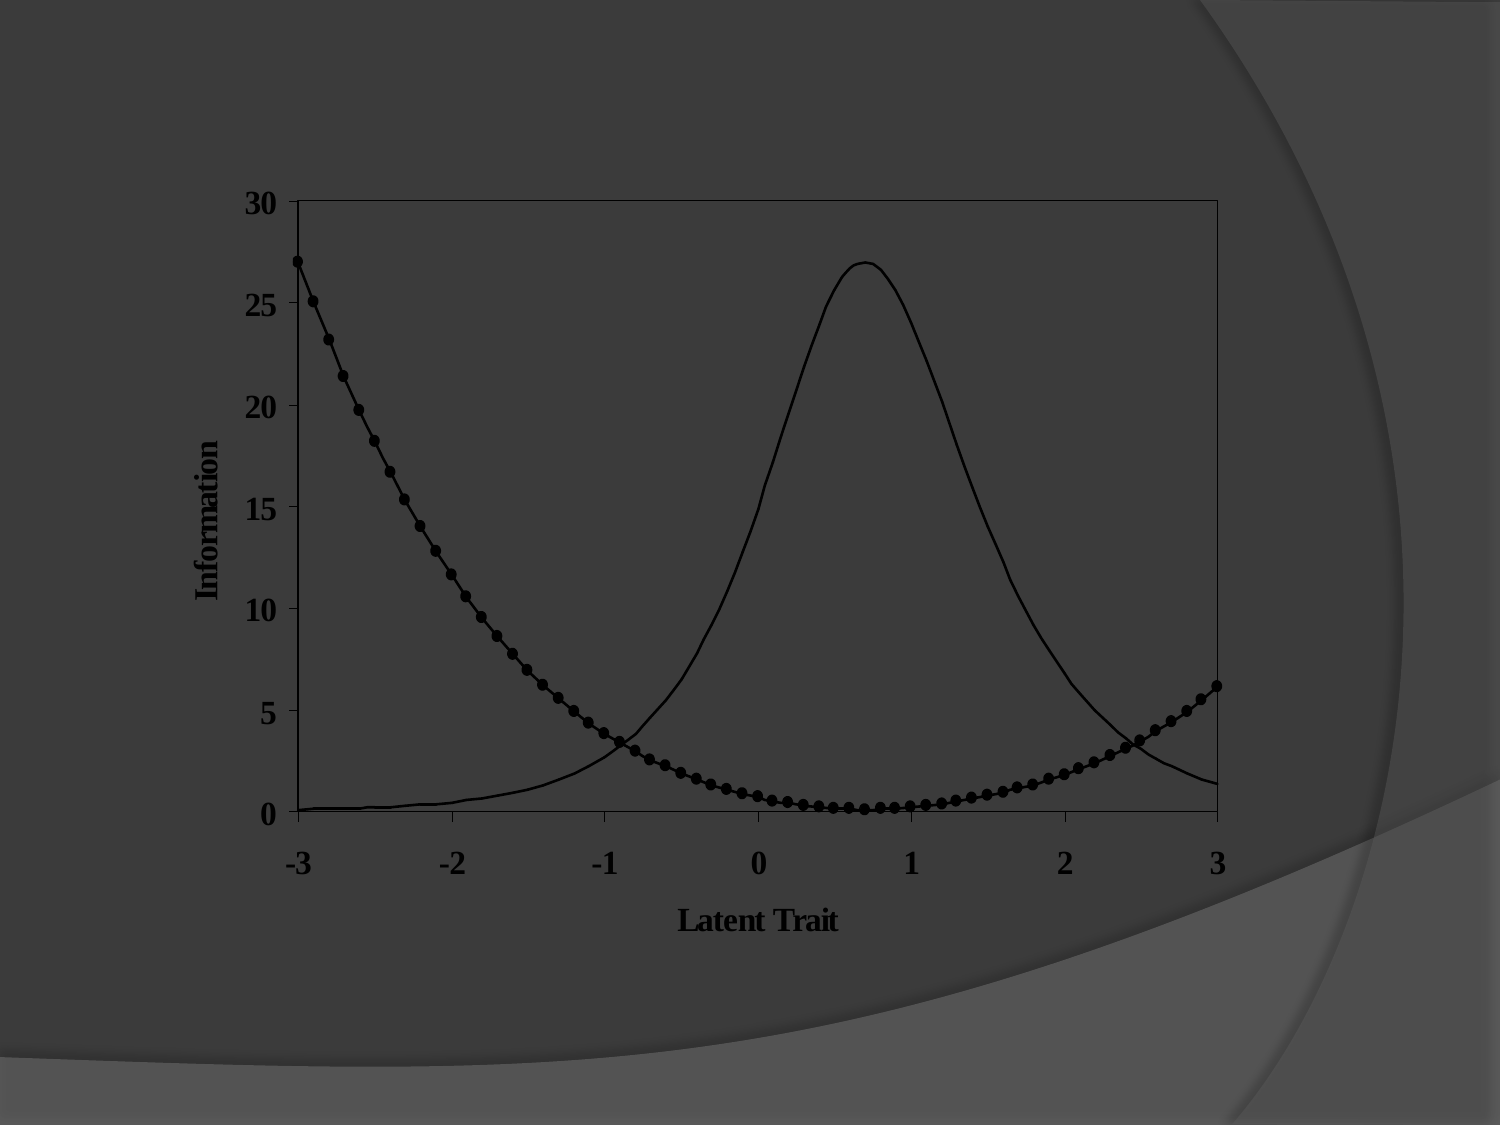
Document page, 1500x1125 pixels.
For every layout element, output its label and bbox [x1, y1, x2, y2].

picture [162, 145, 1330, 976]
